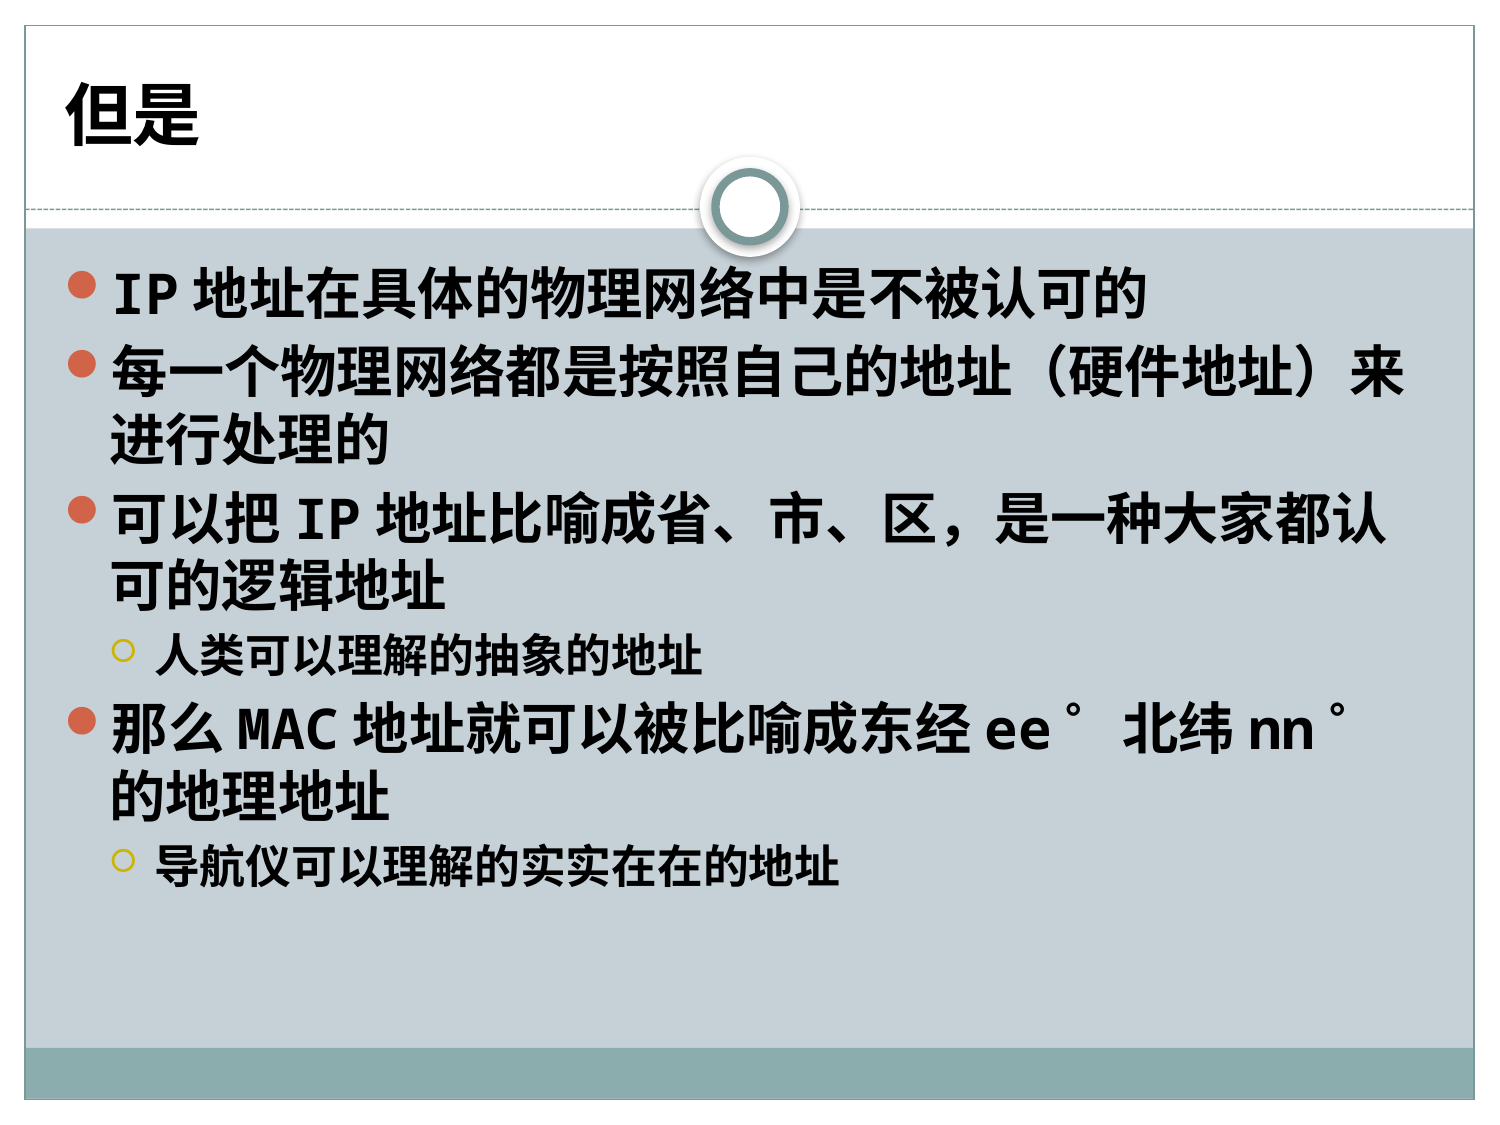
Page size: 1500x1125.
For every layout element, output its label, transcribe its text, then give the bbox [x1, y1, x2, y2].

title 但是 [49, 37, 1450, 162]
list IP地址在具体的物理网络中是不被认可的 每一个物理网络都是按照自己的地址（硬件地址）来进行处理的 可以把IP地址比喻成省、市、区，是一种大家都认可的逻辑地址 人类可以理解的抽象的地址 那么MAC地址就可以被比喻成东经ee゜北纬nn゜的地理地址 导航仪可以理解的实实在在的地址 [49, 250, 1445, 1001]
